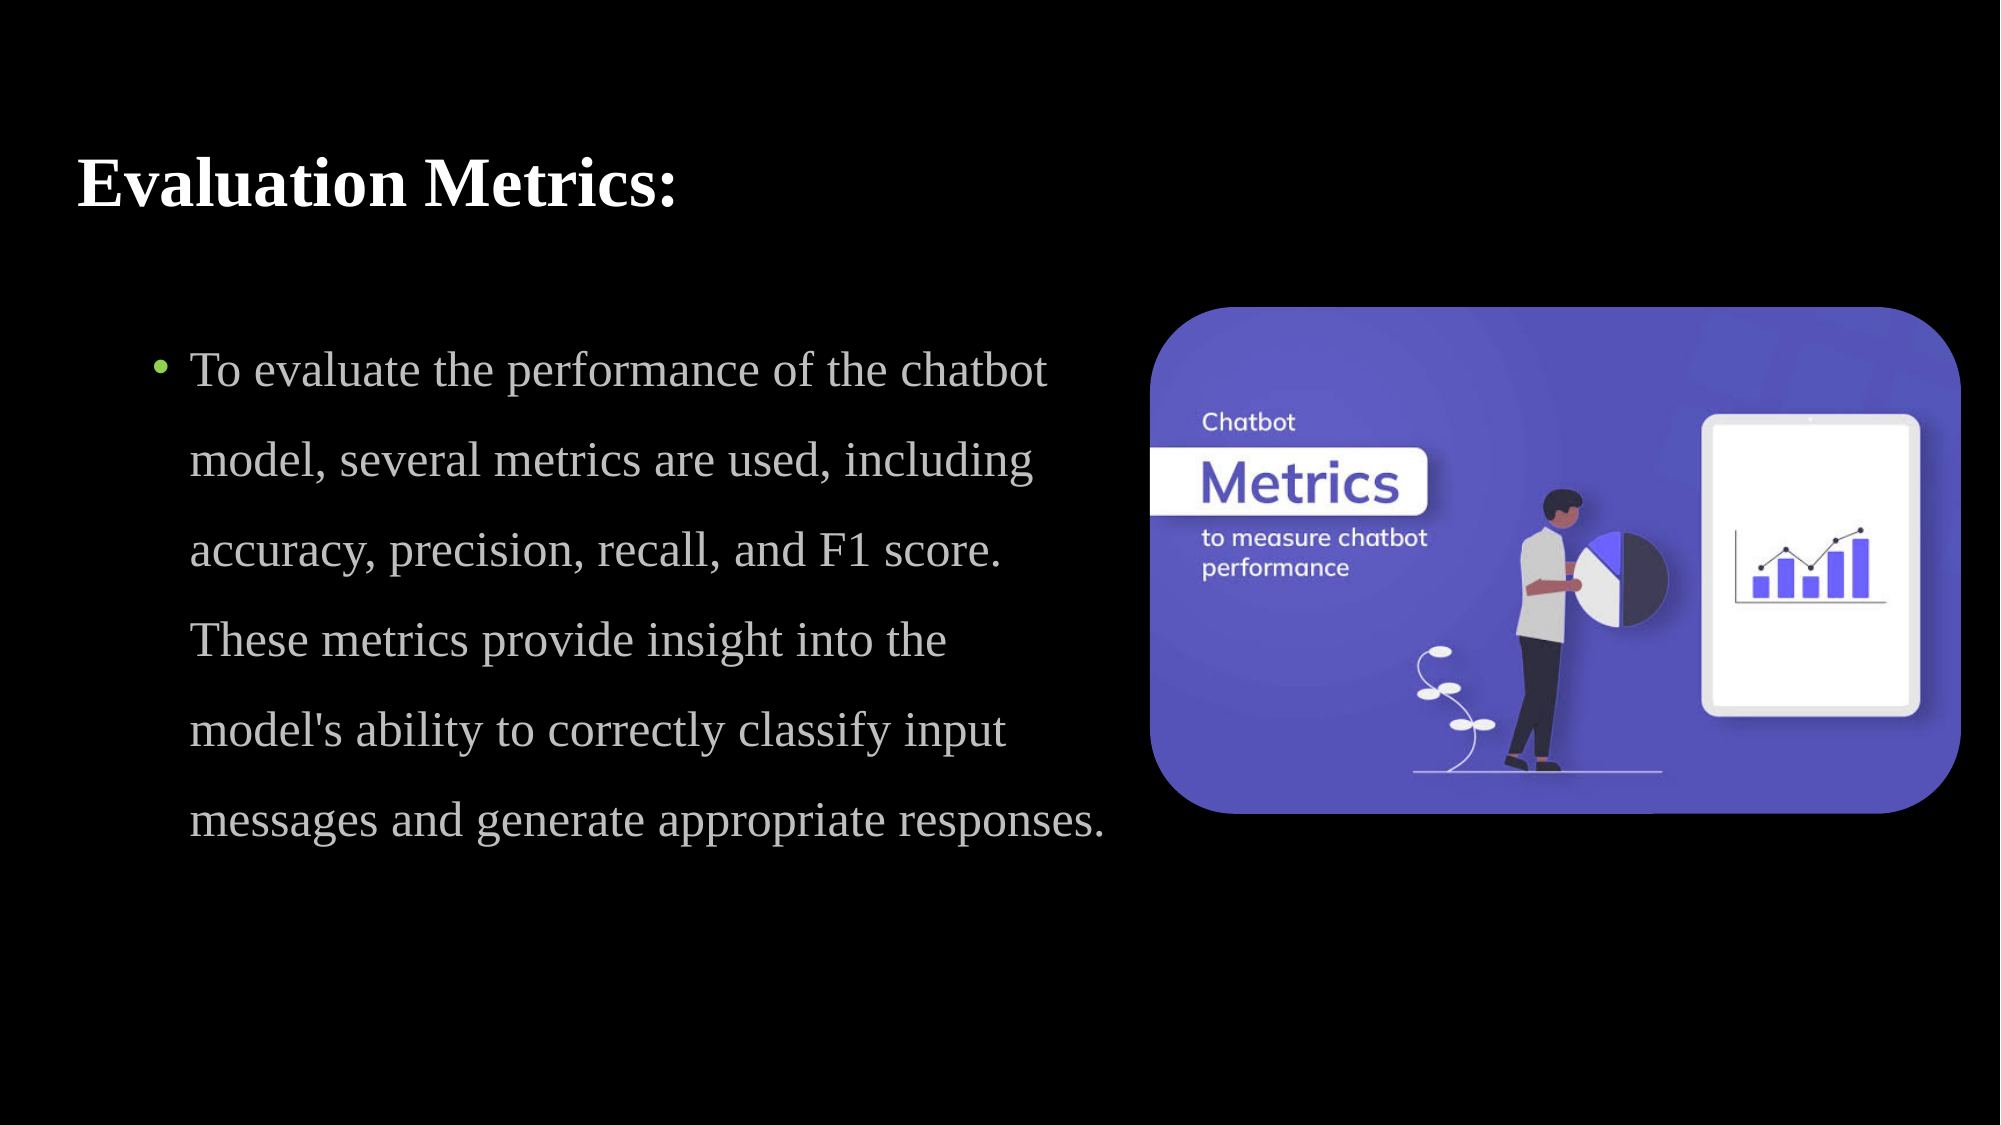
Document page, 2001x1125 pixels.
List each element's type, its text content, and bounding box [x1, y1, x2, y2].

text_box To evaluate the performance of the chatbot model, several metrics are used, including accuracy, precision, recall, and F1 score. These metrics provide insight into the model's ability to correctly classify input messages and generate appropriate responses. [137, 299, 1125, 625]
picture [1149, 306, 1961, 814]
text_box Evaluation Metrics: [62, 137, 1788, 240]
